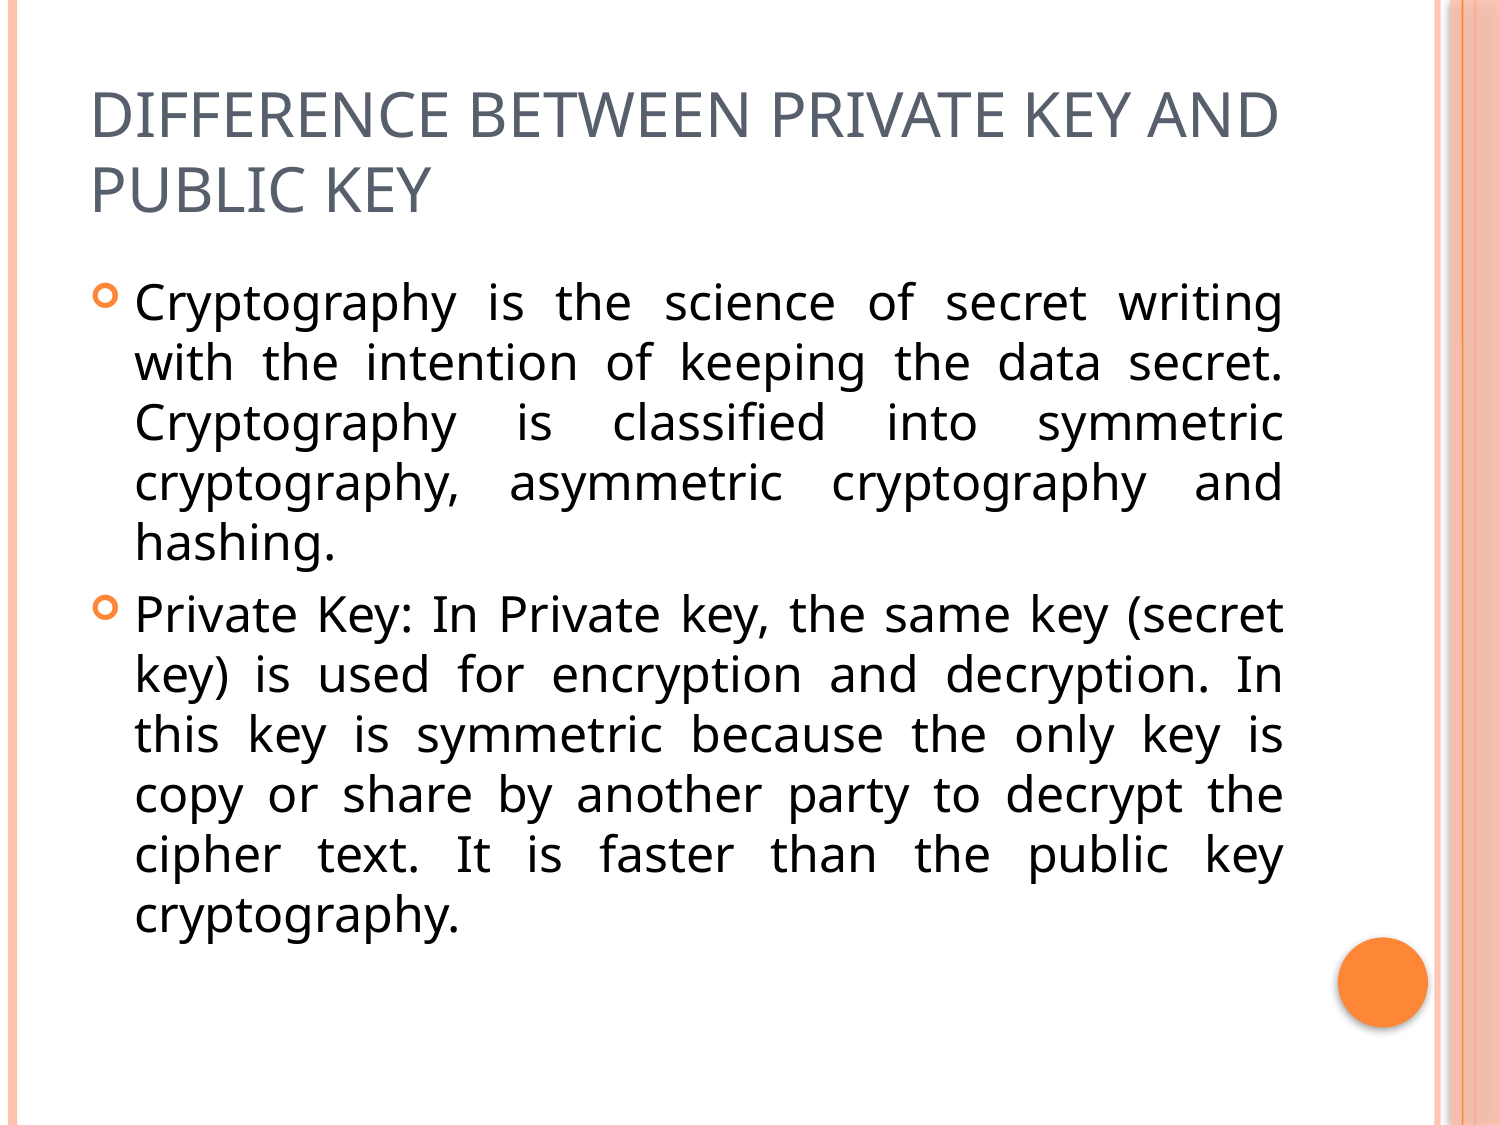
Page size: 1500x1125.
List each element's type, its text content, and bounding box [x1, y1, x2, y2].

title Difference between Private key and Public key [75, 45, 1300, 233]
list Cryptography is the science of secret writing with the intention of keeping the data secret. Cryptography is classified into symmetric cryptography, asymmetric cryptography and hashing. Private Key: In Private key, the same key (secret key) is used for encryption and decryption. In this key is symmetric because the only key is copy or share by another party to decrypt the cipher text. It is faster than the public key cryptography. [75, 262, 1300, 1062]
